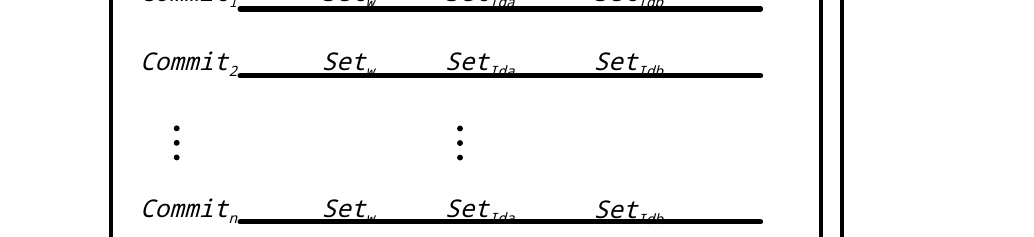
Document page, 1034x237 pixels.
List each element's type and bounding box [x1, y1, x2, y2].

text_box [111, 0, 842, 237]
